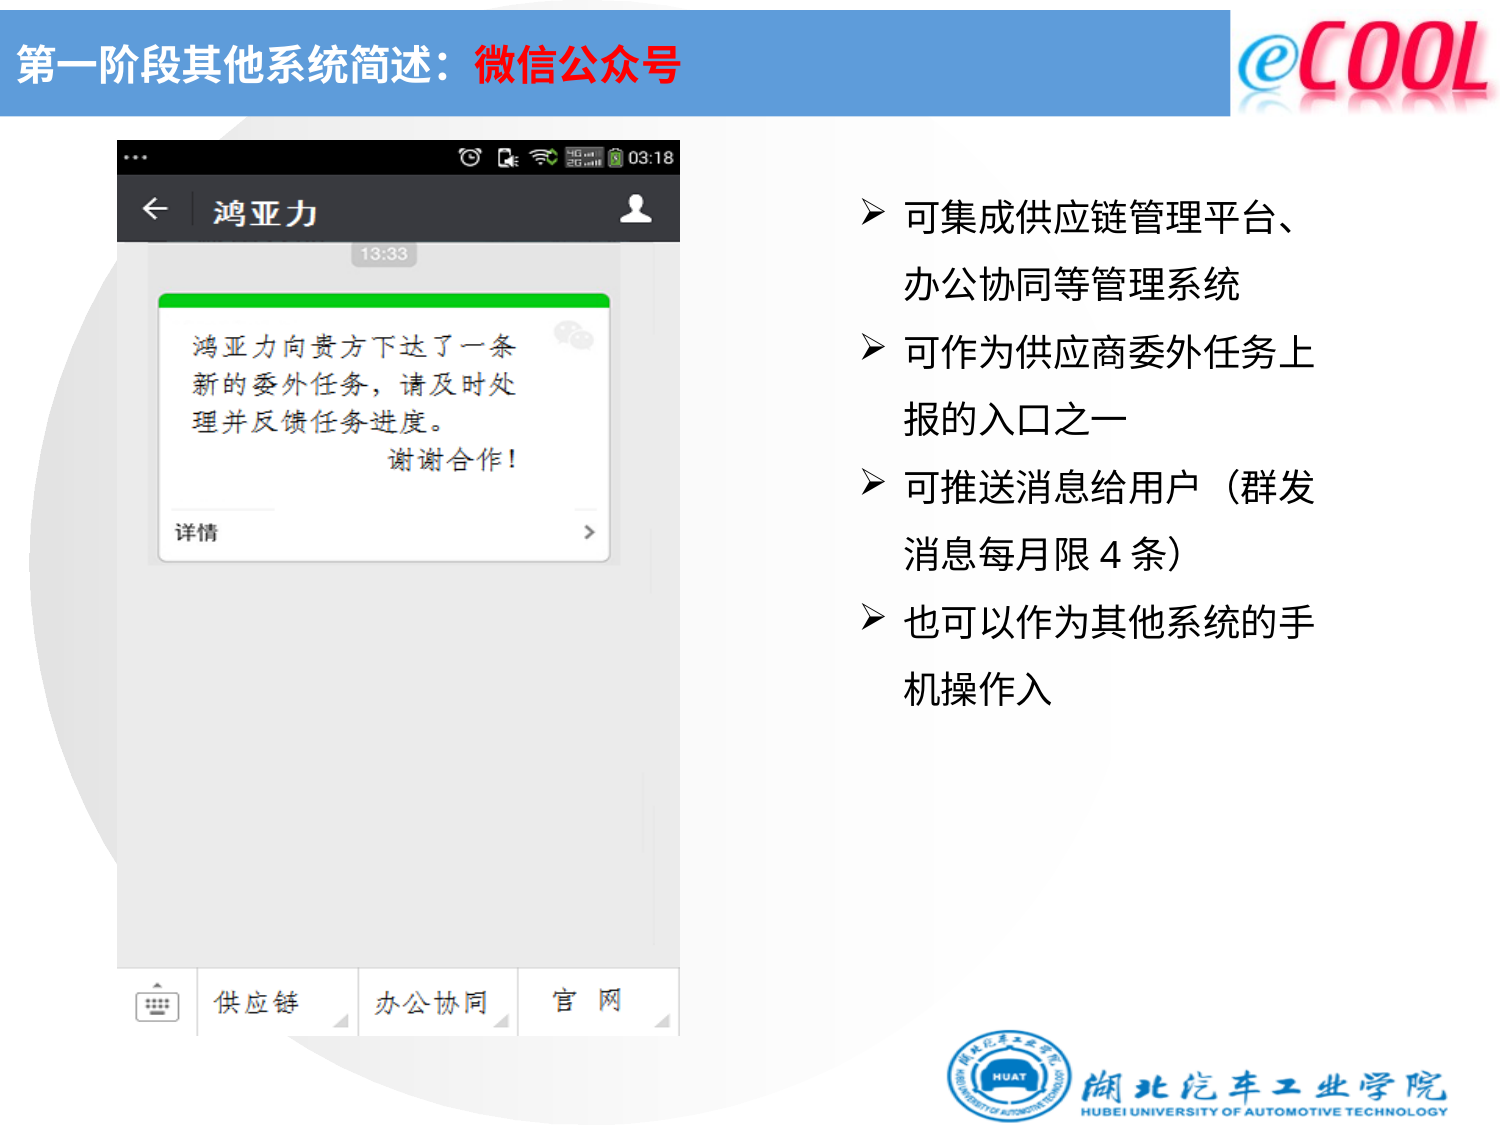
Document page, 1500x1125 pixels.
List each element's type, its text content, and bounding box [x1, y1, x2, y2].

picture [927, 1023, 1490, 1125]
picture [116, 140, 680, 1036]
picture [1232, 9, 1500, 117]
text_box 可集成供应链管理平台、办公协同等管理系统 可作为供应商委外任务上报的入口之一 可推送消息给用户（群发消息每月限4条） 也可以作为其他系统的手机操作入 [843, 163, 1336, 719]
title 第一阶段其他系统简述：微信公众号 [0, 23, 1231, 104]
